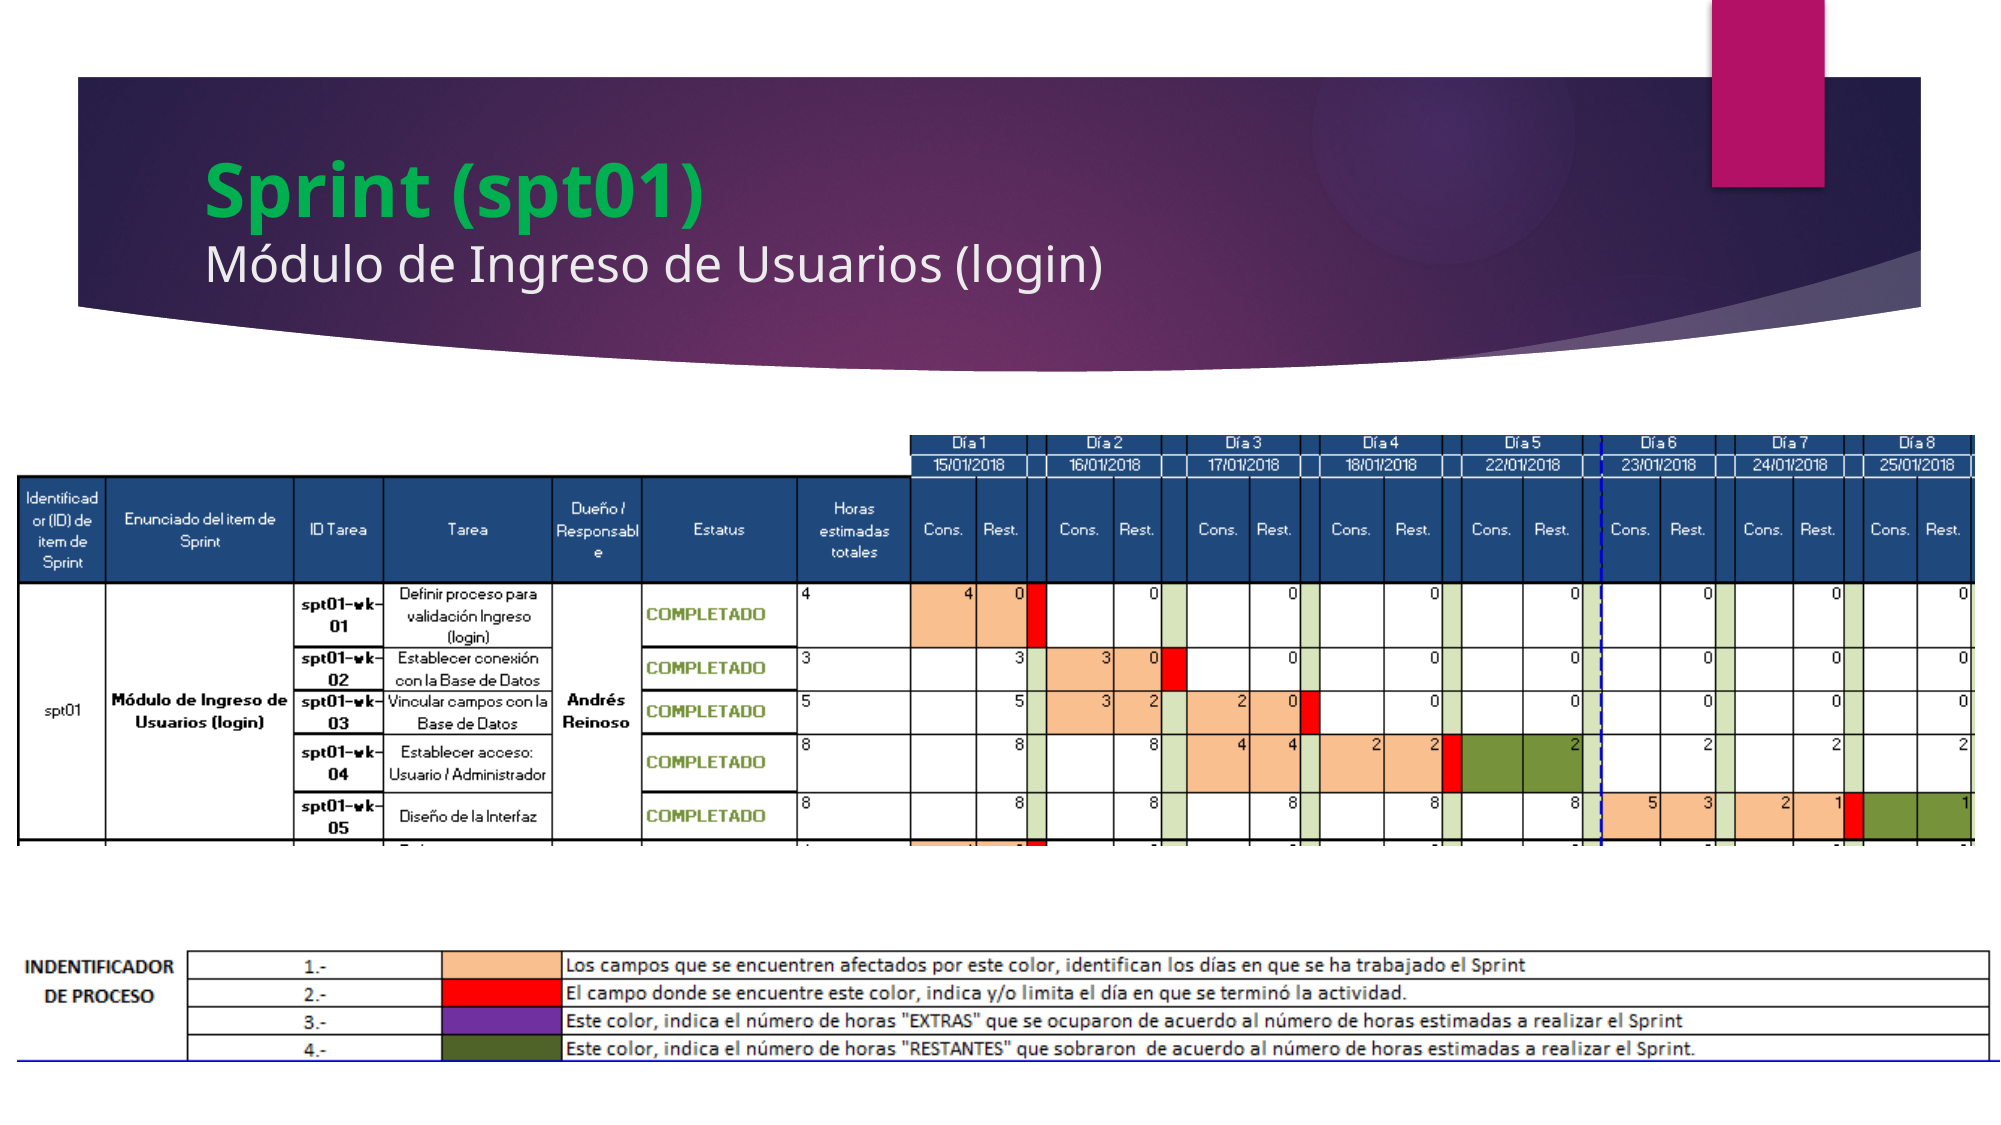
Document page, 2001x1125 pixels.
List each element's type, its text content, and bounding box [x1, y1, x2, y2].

picture [16, 949, 2000, 1062]
picture [16, 435, 1975, 847]
title Sprint (spt01) Módulo de Ingreso de Usuarios (login) [189, 159, 1751, 276]
